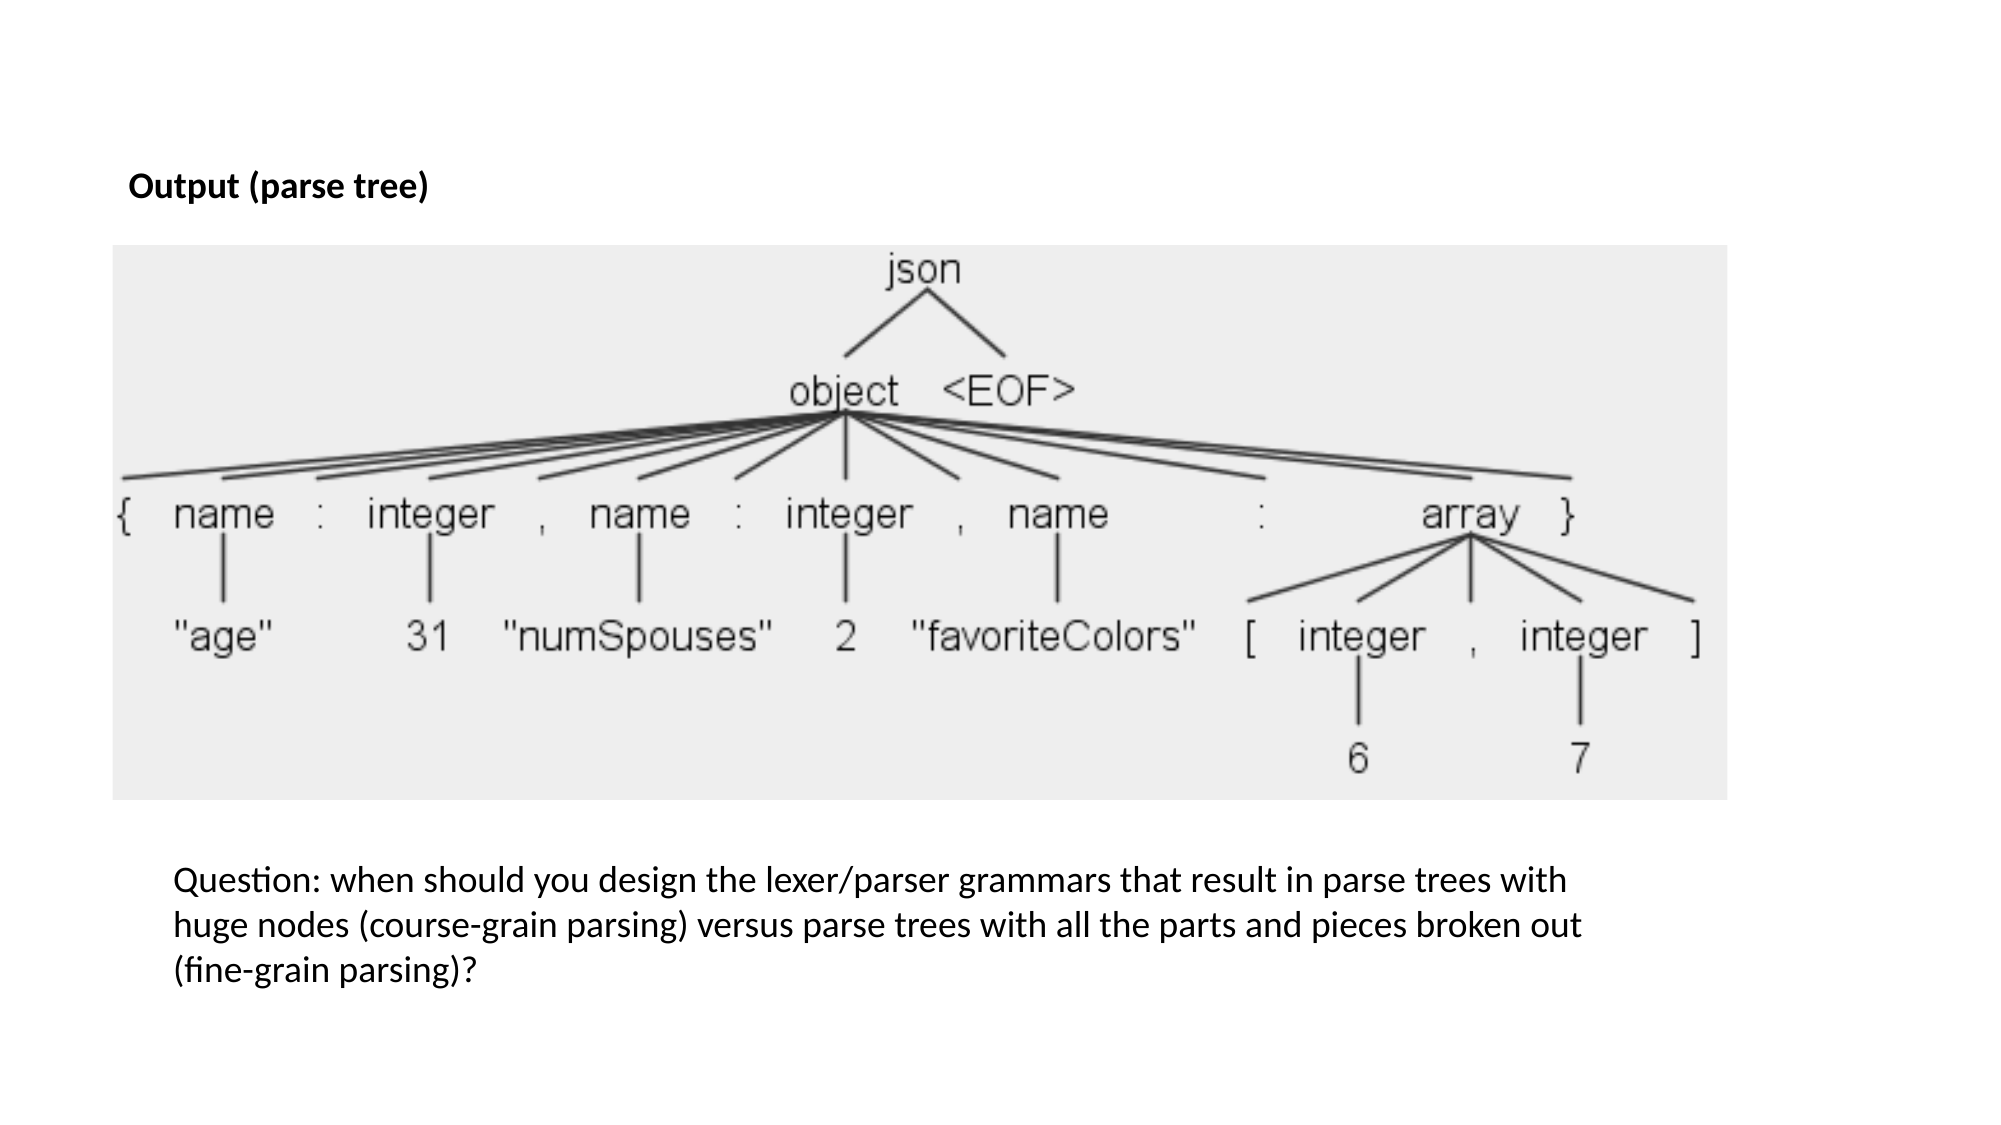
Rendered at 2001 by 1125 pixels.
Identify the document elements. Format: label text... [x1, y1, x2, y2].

text_box Question: when should you design the lexer/parser grammars that result in parse trees with huge nodes (course-grain parsing) versus parse trees with all the parts and pieces broken out (fine-grain parsing)? [158, 847, 1661, 998]
picture [112, 245, 1728, 800]
text_box Output (parse tree) [113, 153, 445, 214]
